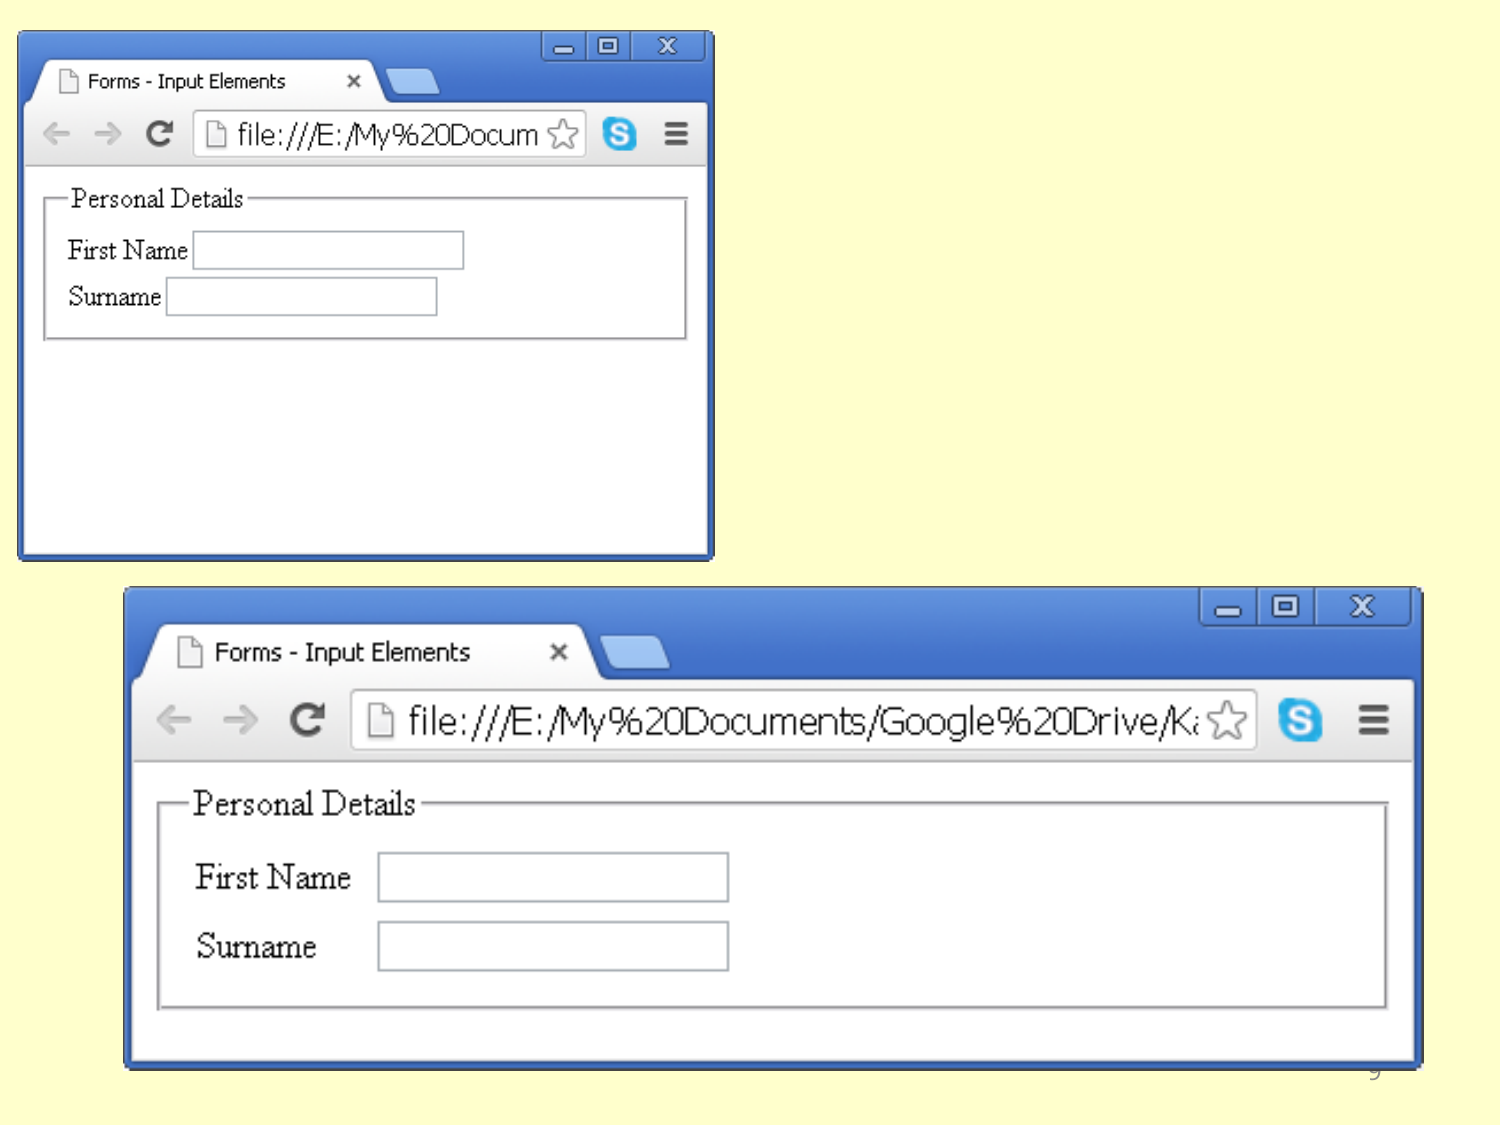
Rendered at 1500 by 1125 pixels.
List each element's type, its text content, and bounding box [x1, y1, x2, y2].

picture [123, 586, 1424, 1071]
picture [17, 30, 715, 562]
slide_number 9 [1059, 1071, 1397, 1103]
